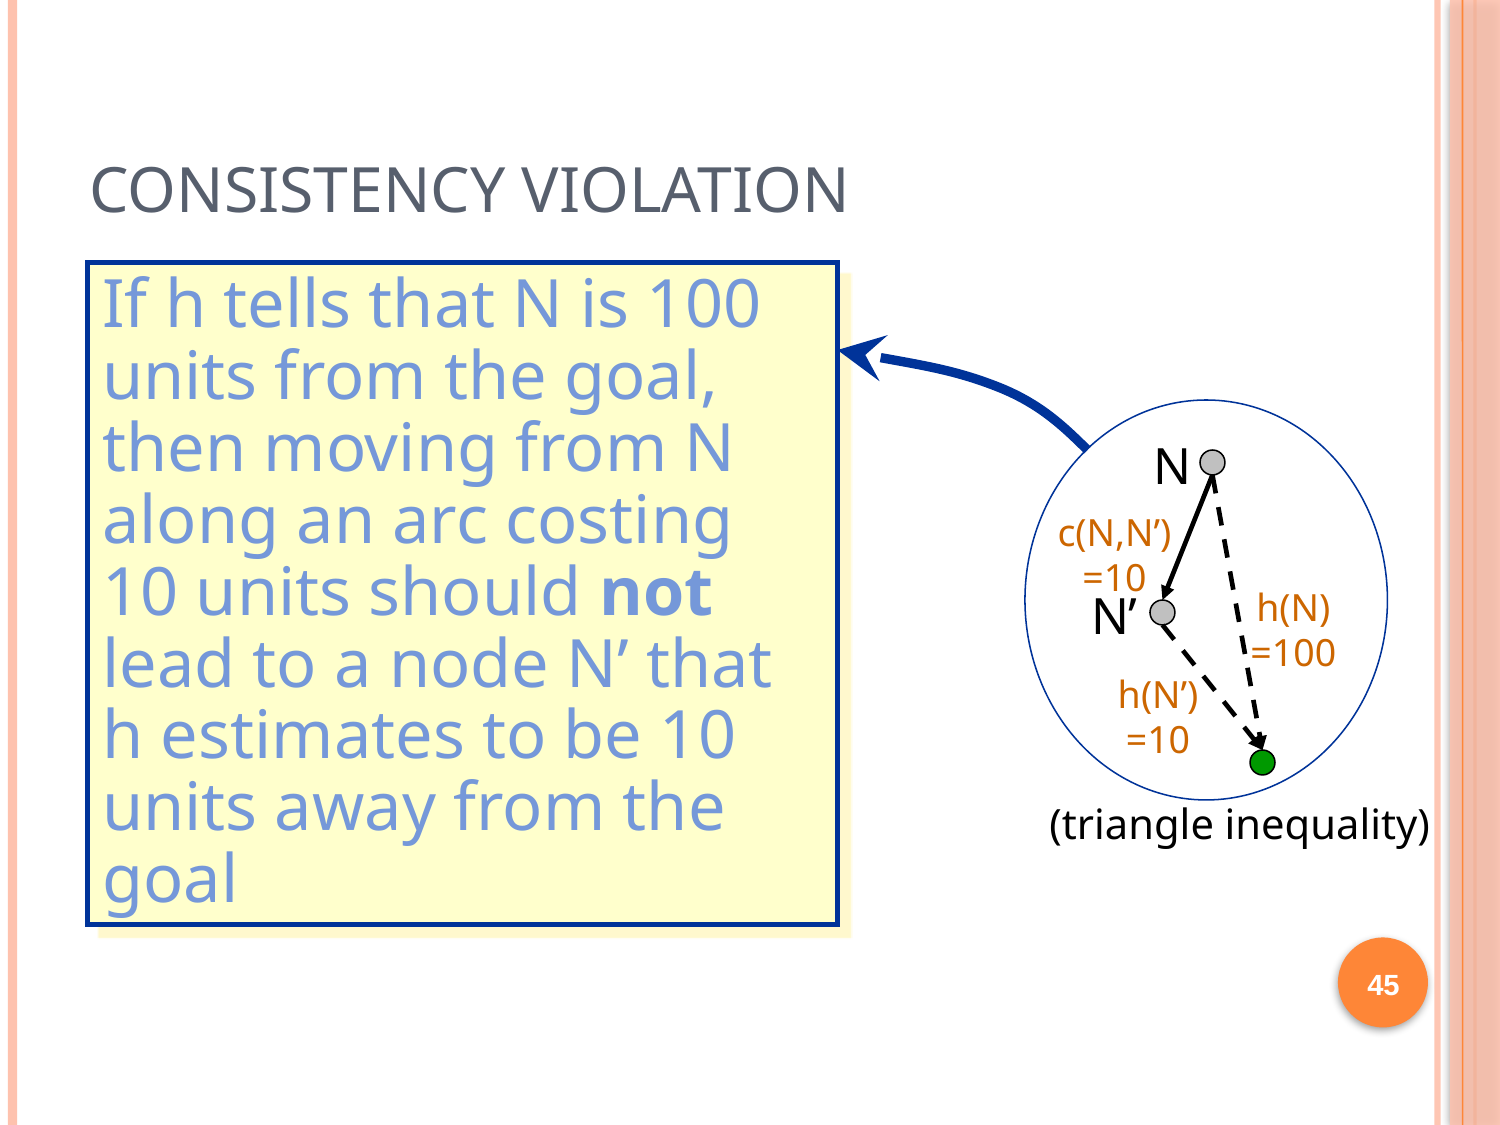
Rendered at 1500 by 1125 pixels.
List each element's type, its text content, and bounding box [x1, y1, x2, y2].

text_box If h tells that N is 100 units from the goal, then moving from N along an arc costing 10 units should not lead to a node N’ that h estimates to be 10 units away from the goal [87, 262, 838, 925]
text_box (triangle inequality) [1034, 790, 1445, 856]
title Consistency Violation [75, 45, 1300, 233]
text_box [1024, 399, 1388, 800]
text_box [837, 343, 1087, 450]
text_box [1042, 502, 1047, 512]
slide_number 45 [1333, 940, 1434, 1027]
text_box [1149, 449, 1276, 776]
